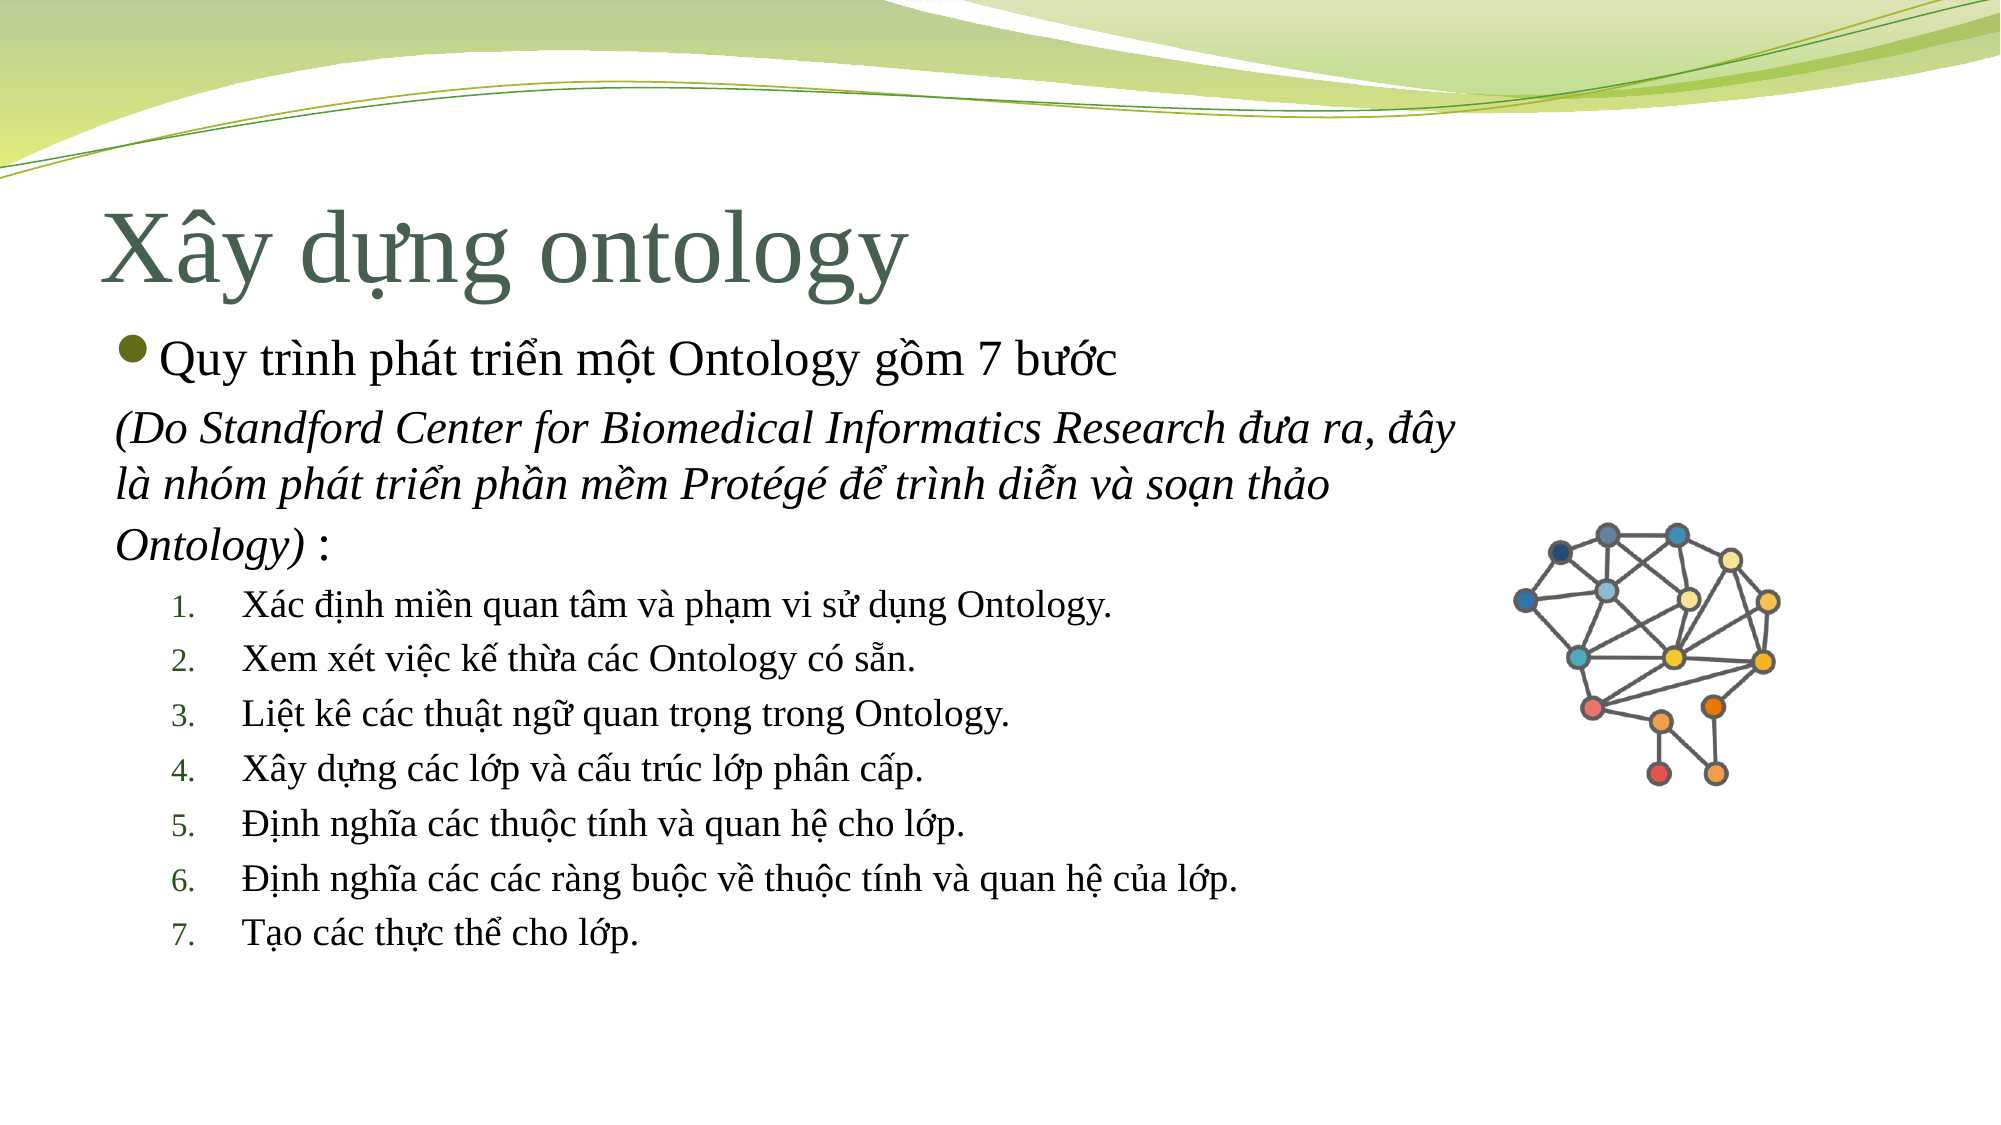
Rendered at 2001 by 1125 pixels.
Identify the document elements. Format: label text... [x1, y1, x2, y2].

title Xây dựng ontology [99, 115, 1900, 303]
list Quy trình phát triển một Ontology gồm 7 bước (Do Standford Center for Biomedical Informatics Research đưa ra, đây là nhóm phát triển phần mềm Protégé để trình diễn và soạn thảo Ontology) : Xác định miền quan tâm và phạm vi sử dụng Ontology. Xem xét việc kế thừa các Ontology có sẵn. Liệt kê các thuật ngữ quan trọng trong Ontology. Xây dựng các lớp và cấu trúc lớp phân cấp. Định nghĩa các thuộc tính và quan hệ cho lớp. Định nghĩa các các ràng buộc về thuộc tính và quan hệ của lớp. Tạo các thực thể cho lớp. [99, 317, 1483, 968]
picture [1432, 439, 1861, 868]
